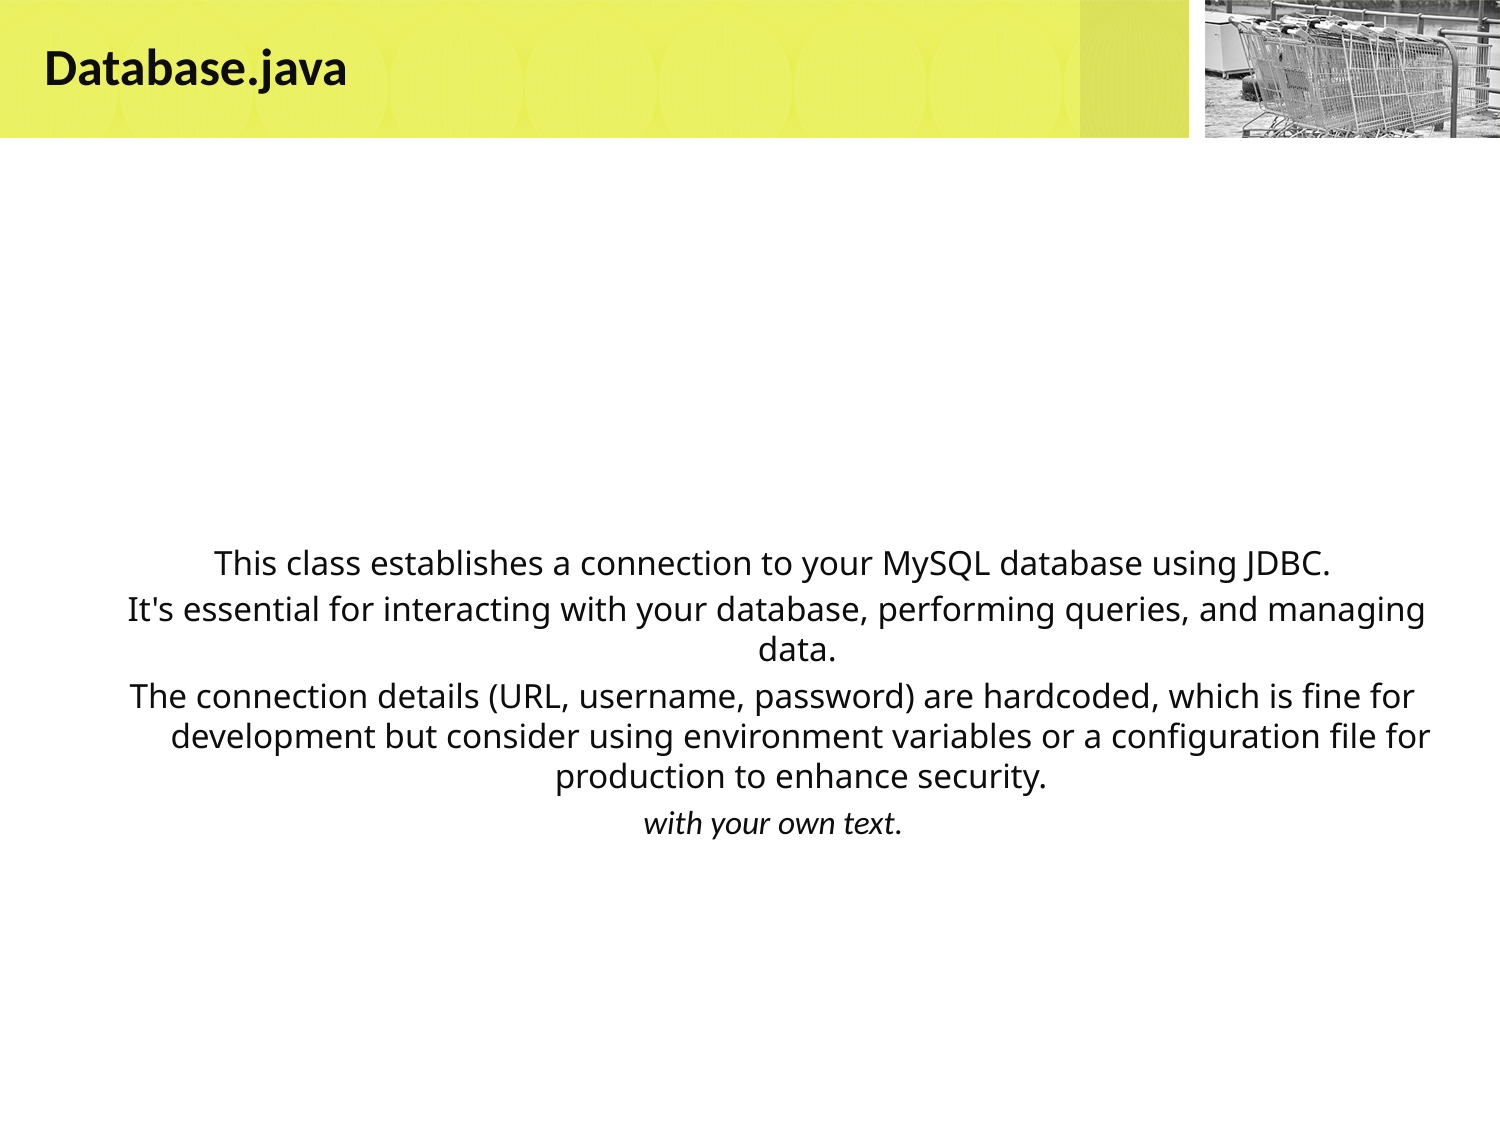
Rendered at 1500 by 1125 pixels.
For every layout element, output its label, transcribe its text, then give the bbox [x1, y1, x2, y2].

list This class establishes a connection to your MySQL database using JDBC. It's essential for interacting with your database, performing queries, and managing data. The connection details (URL, username, password) are hardcoded, which is fine for development but consider using environment variables or a configuration file for production to enhance security. with your own text. [64, 208, 1483, 1045]
title Database.java [29, 0, 1287, 130]
picture [0, 0, 1500, 1125]
